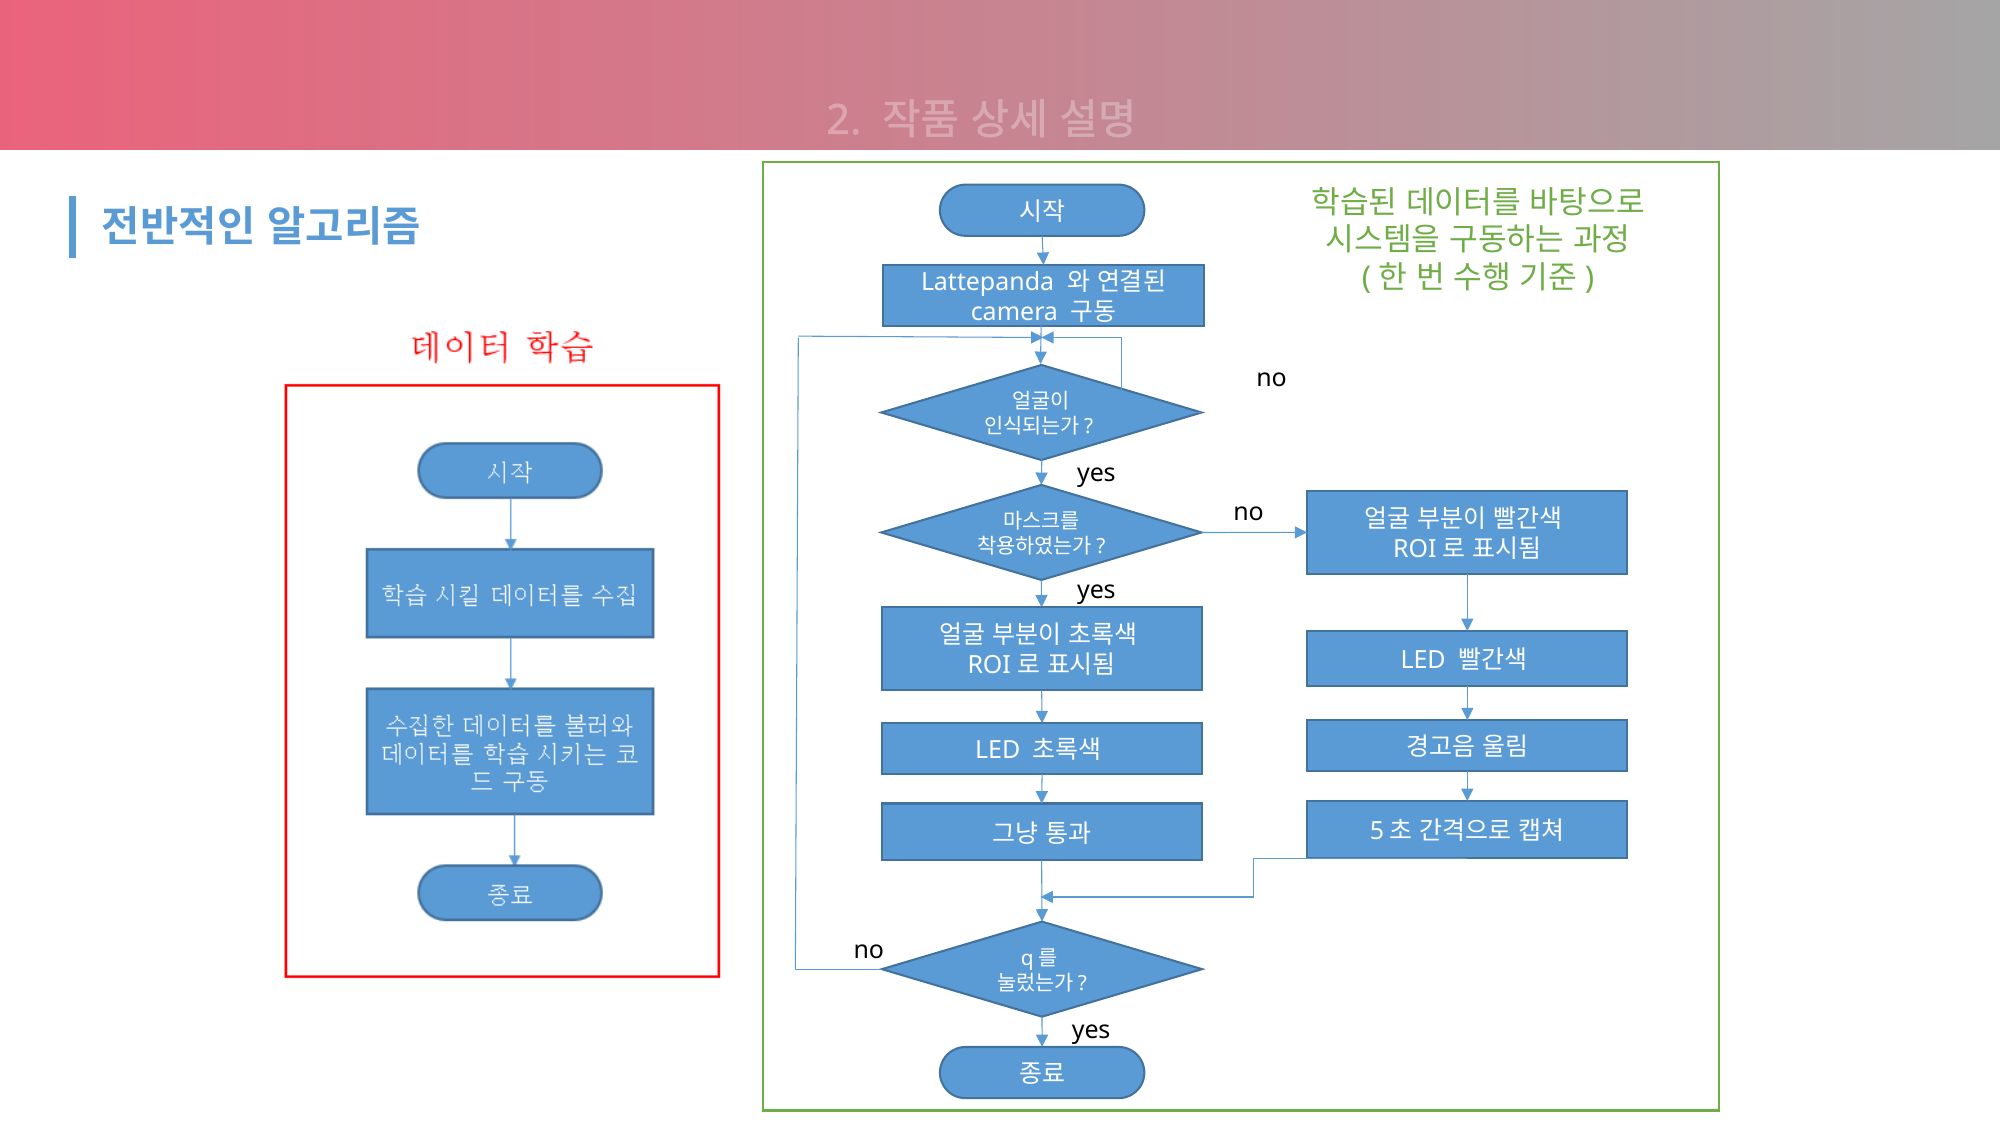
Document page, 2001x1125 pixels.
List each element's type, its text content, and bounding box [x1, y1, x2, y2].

text_box [0, 0, 2000, 151]
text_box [763, 162, 1720, 1111]
picture [268, 299, 737, 991]
text_box 2. 작품 상세 설명 [811, 74, 1189, 150]
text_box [72, 192, 763, 258]
